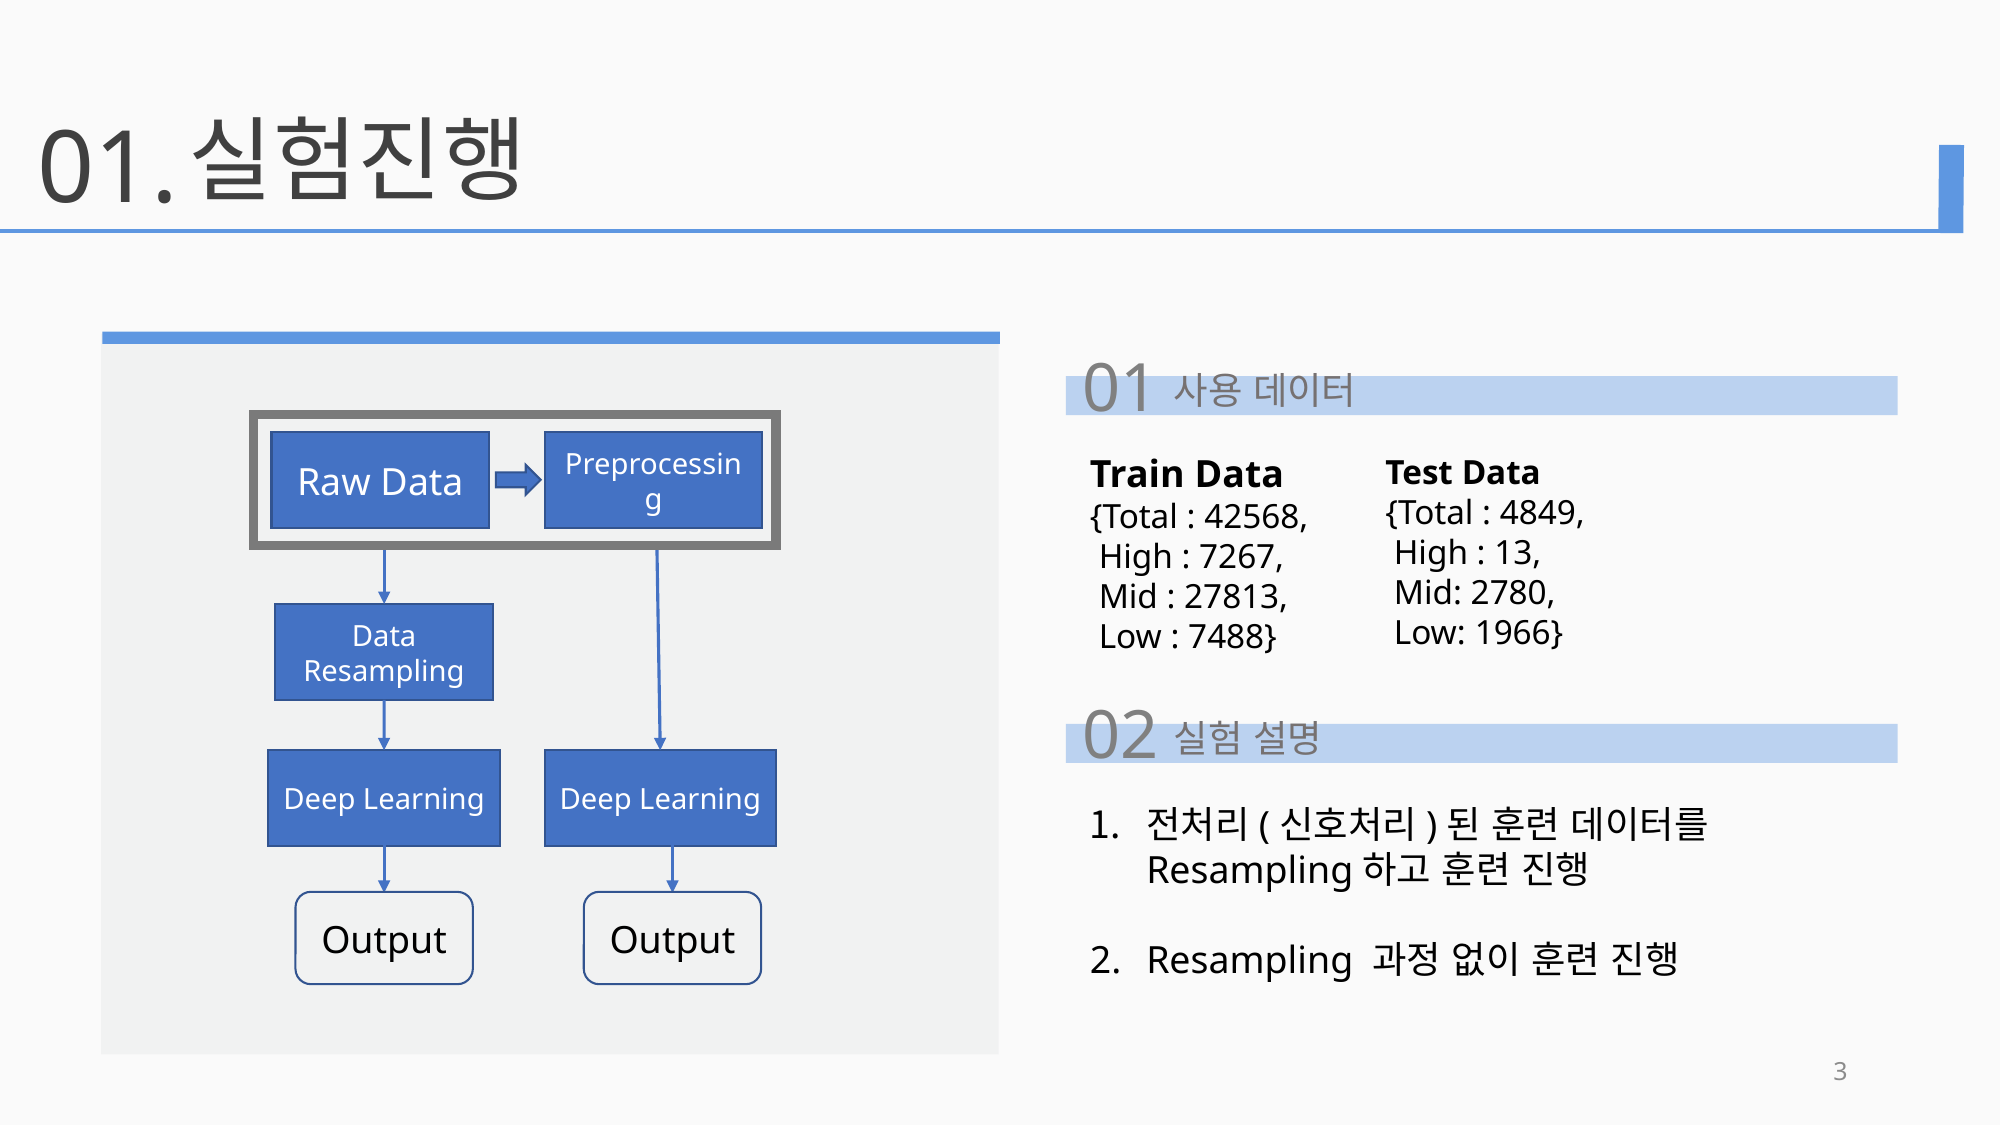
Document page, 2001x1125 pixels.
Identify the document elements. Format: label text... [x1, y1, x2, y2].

text_box [1396, 723, 1899, 764]
text_box 실험 설명 [1158, 707, 1396, 768]
text_box [101, 331, 1001, 345]
text_box 0 [1067, 337, 1106, 432]
text_box [1396, 375, 1899, 416]
text_box 실험진행 [173, 94, 542, 220]
text_box 전처리(신호처리)된 훈련 데이터를 Resampling하고 훈련 진행 Resampling 과정 없이 훈련 진행 [1075, 793, 1863, 989]
text_box 1 [1106, 337, 1159, 432]
text_box 01. [22, 94, 194, 229]
text_box 사용 데이터 [1158, 359, 1396, 420]
text_box Train Data {Total : 42568, High : 7267, Mid : 27813, Low : 7488} [1075, 442, 1357, 663]
text_box 0 [1067, 684, 1106, 780]
text_box Test Data {Total : 4849, High : 13, Mid: 2780, Low: 1966} [1370, 444, 1670, 659]
slide_number 3 [1412, 1042, 1863, 1103]
text_box 2 [1106, 684, 1159, 780]
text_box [253, 414, 776, 985]
text_box [100, 333, 1000, 1056]
